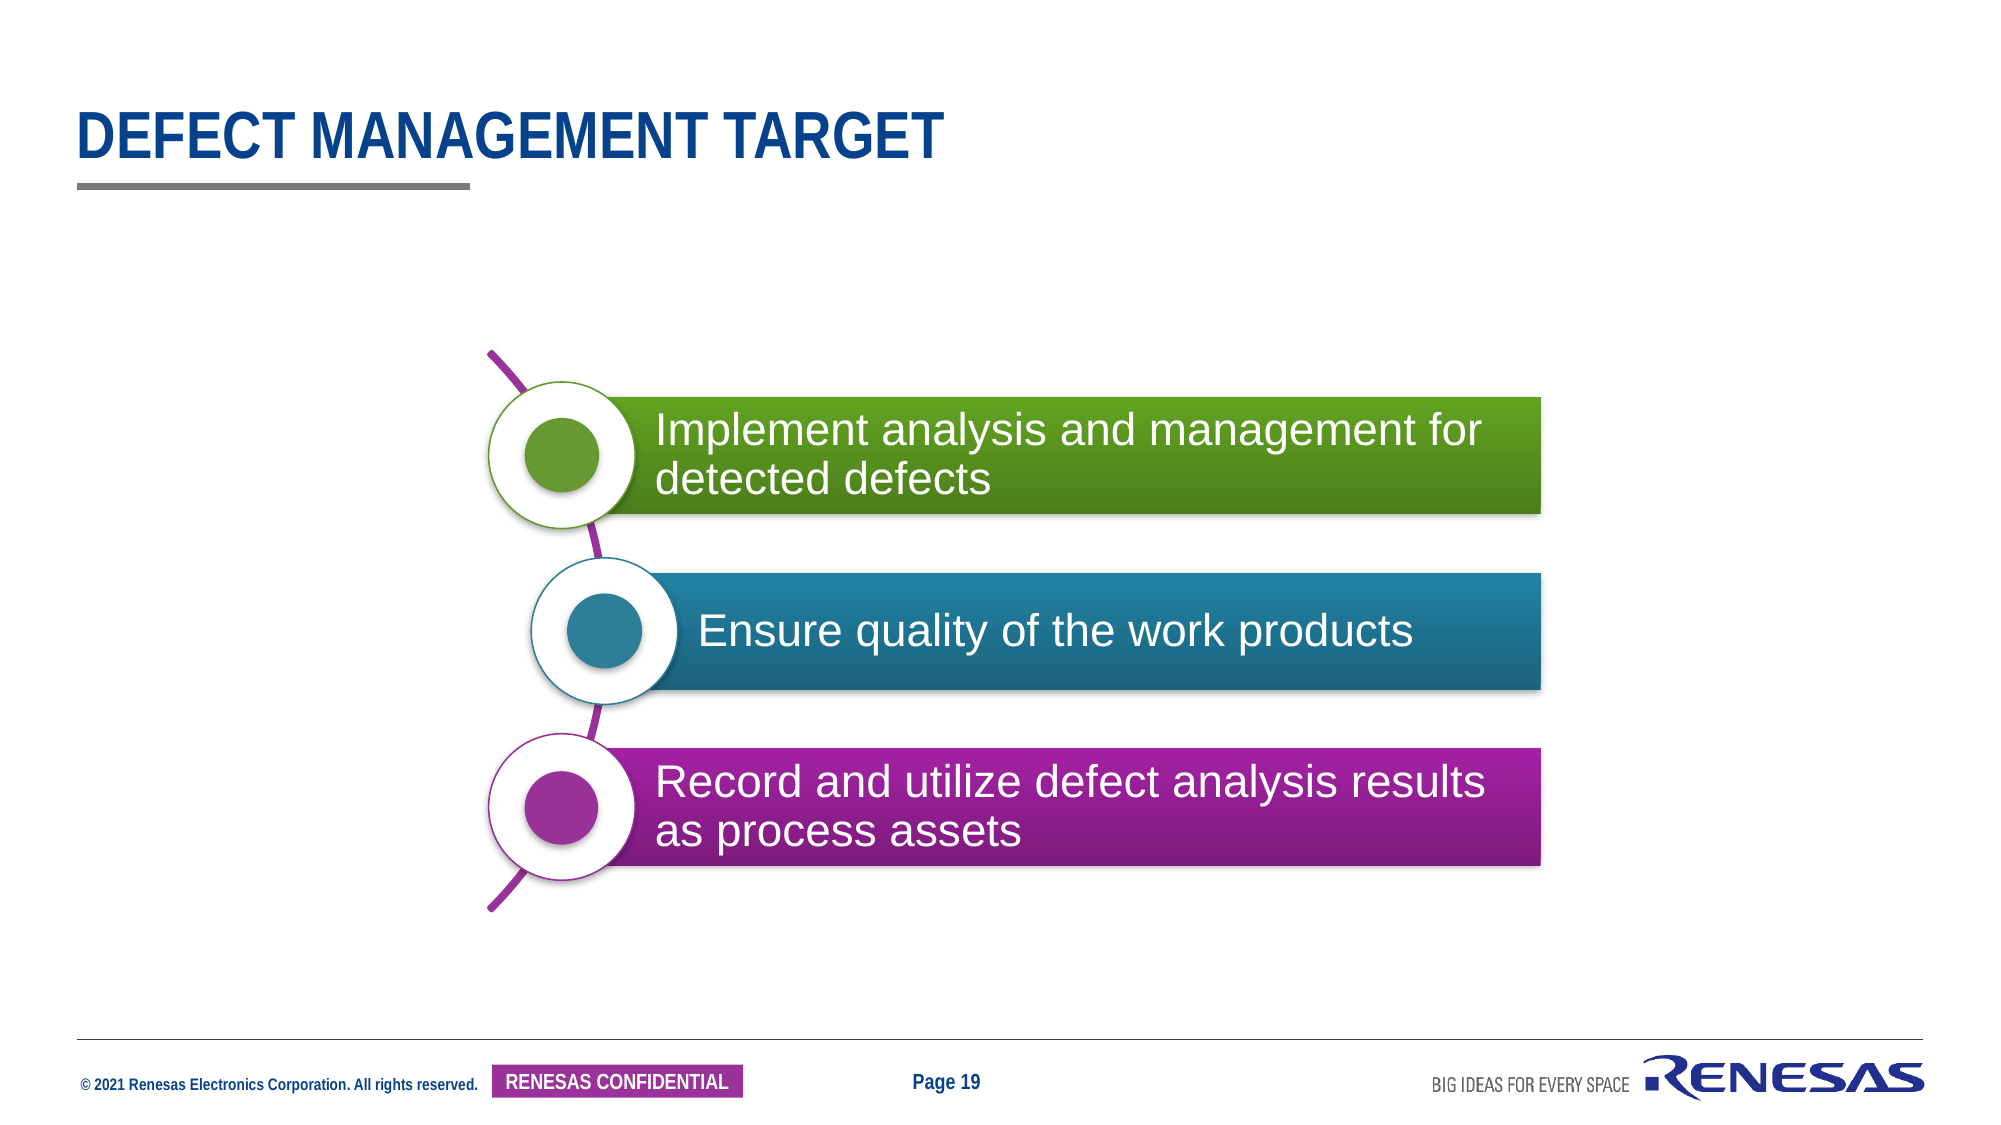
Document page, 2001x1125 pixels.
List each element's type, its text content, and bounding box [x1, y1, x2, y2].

text_box Ensure quality of the work products [652, 572, 1541, 690]
text_box [523, 770, 599, 846]
picture [1425, 1049, 1933, 1106]
text_box [530, 557, 679, 706]
title Defect management Target [76, 99, 1922, 173]
text_box [487, 732, 636, 882]
text_box [486, 349, 527, 393]
text_box [486, 874, 523, 913]
text_box [587, 713, 601, 739]
text_box [487, 381, 636, 530]
text_box Implement analysis and management for detected defects [609, 396, 1541, 514]
text_box [588, 529, 603, 557]
text_box [567, 593, 643, 669]
text_box [524, 417, 600, 493]
text_box Record and utilize defect analysis results as process assets [609, 748, 1541, 866]
